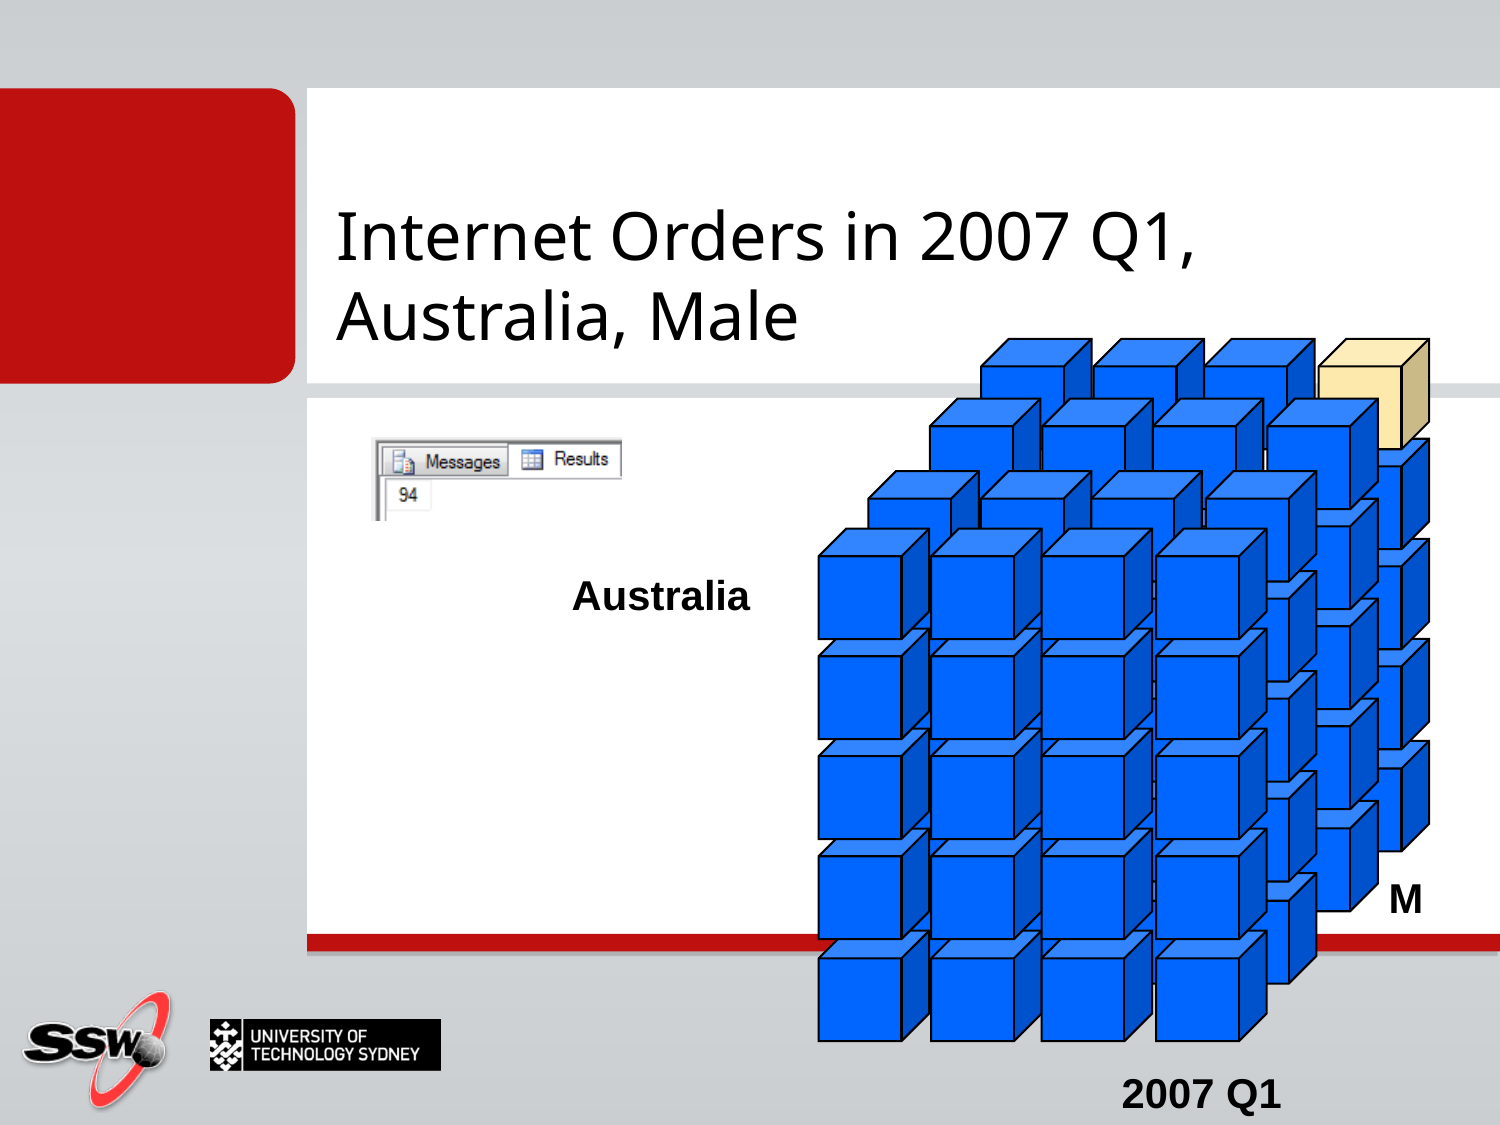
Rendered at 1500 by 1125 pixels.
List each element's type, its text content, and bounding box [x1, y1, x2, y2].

title Internet Orders in 2007 Q1, Australia, Male [306, 87, 1500, 384]
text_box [555, 338, 1495, 1125]
picture [14, 986, 178, 1113]
picture [371, 437, 623, 521]
picture [210, 1019, 441, 1071]
